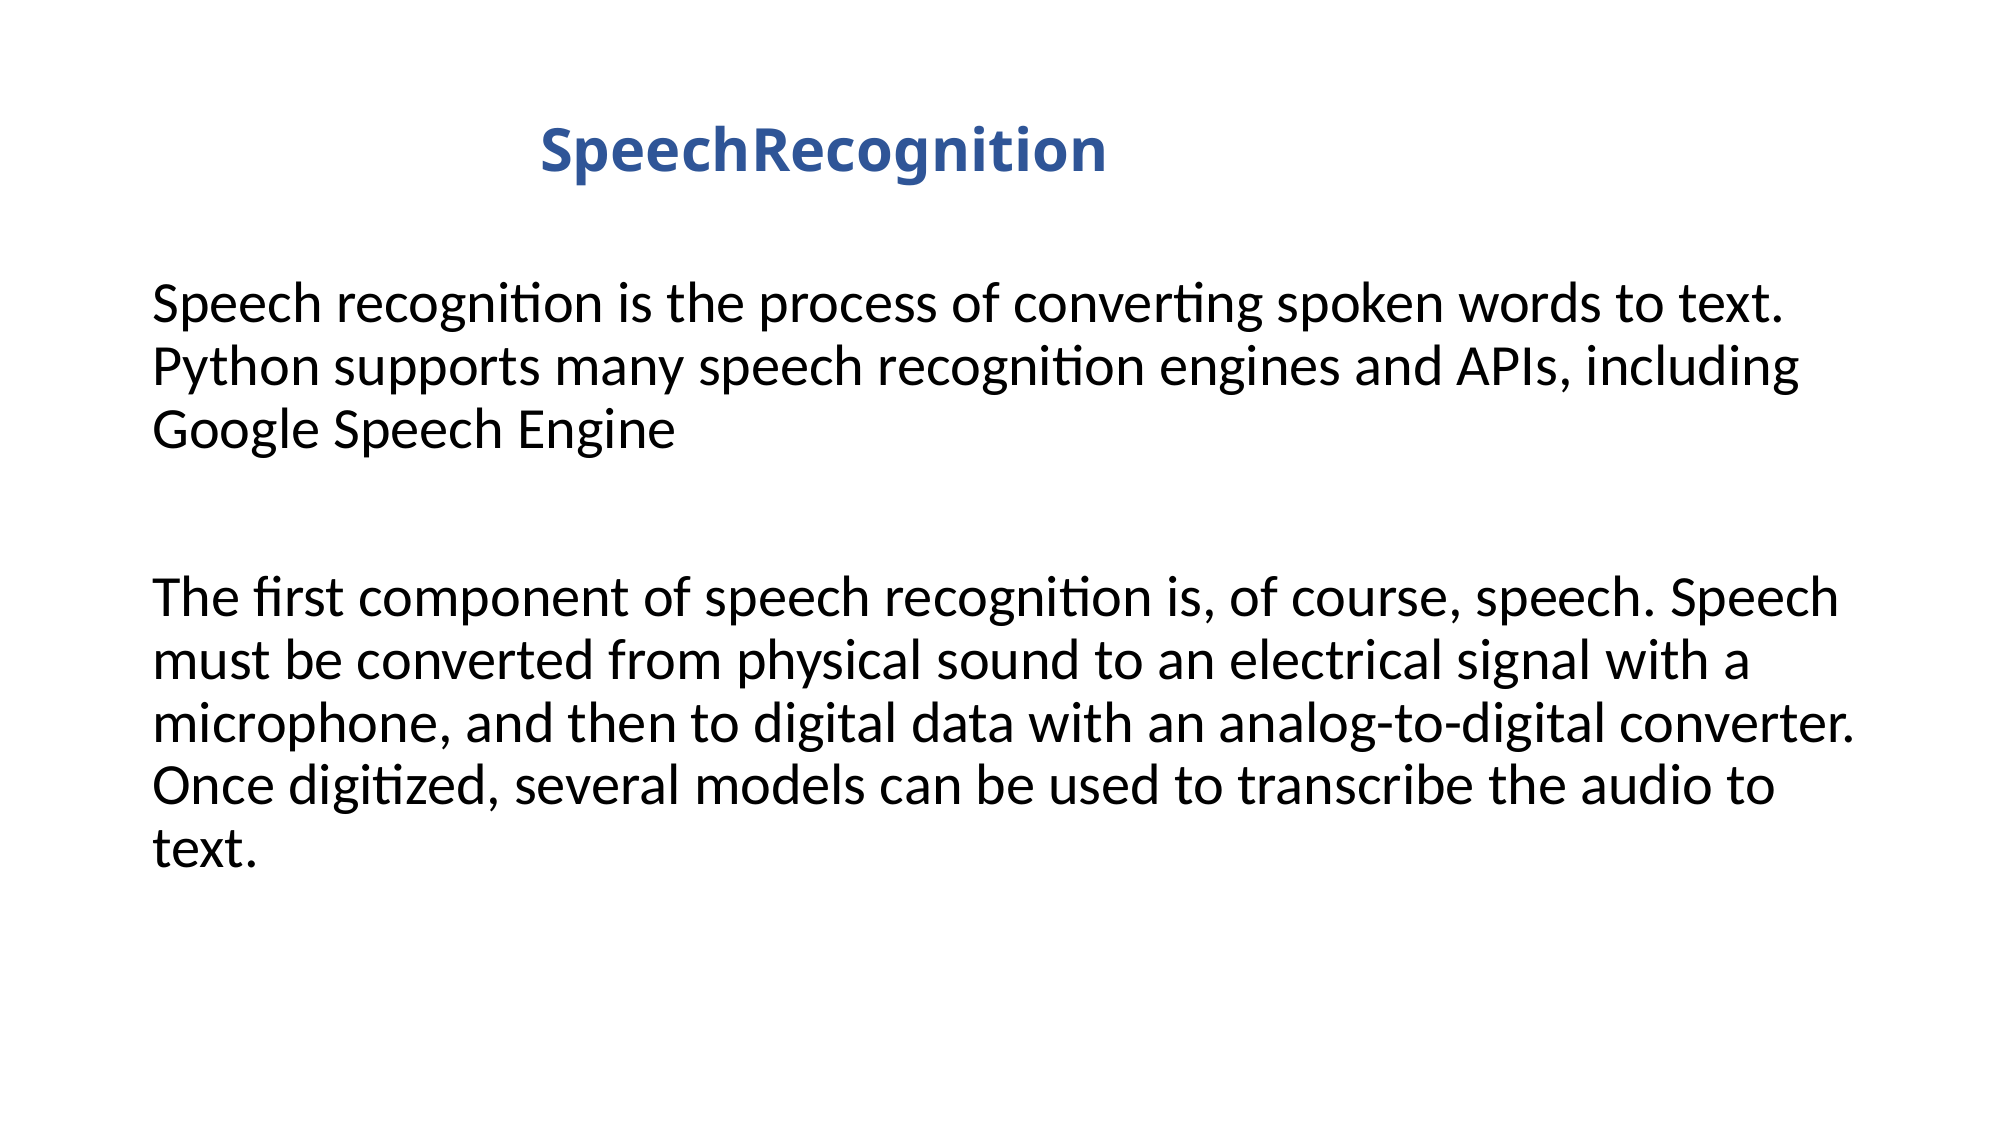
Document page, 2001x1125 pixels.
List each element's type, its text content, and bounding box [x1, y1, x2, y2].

title SpeechRecognition [137, 47, 1863, 264]
list Speech recognition is the process of converting spoken words to text. Python supports many speech recognition engines and APIs, including Google Speech Engine The first component of speech recognition is, of course, speech. Speech must be converted from physical sound to an electrical signal with a microphone, and then to digital data with an analog-to-digital converter. Once digitized, several models can be used to transcribe the audio to text. [137, 264, 1890, 979]
